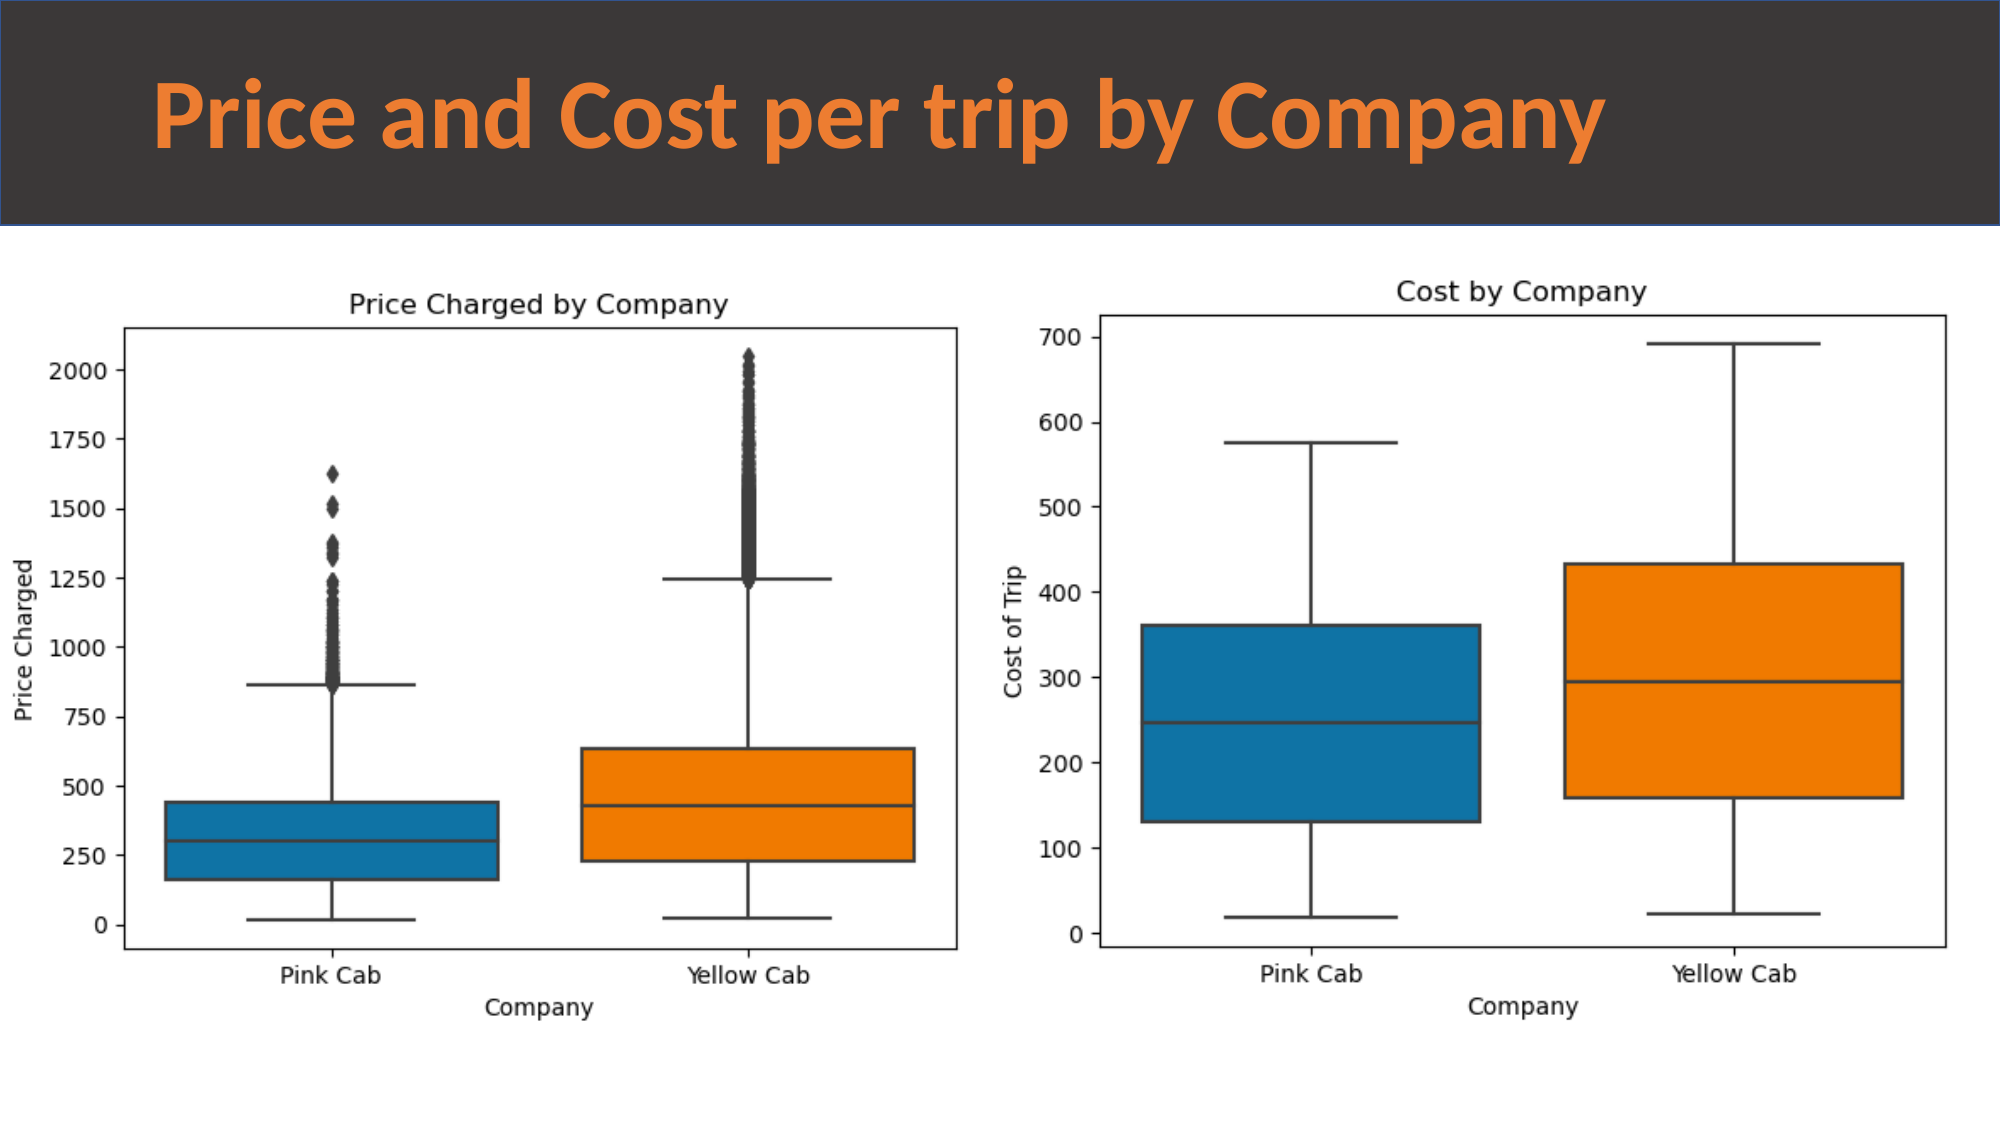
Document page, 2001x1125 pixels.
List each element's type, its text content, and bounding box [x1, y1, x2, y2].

text_box [0, 0, 2000, 226]
picture [0, 269, 2000, 1044]
title Price and Cost per trip by Company [137, 7, 1863, 225]
